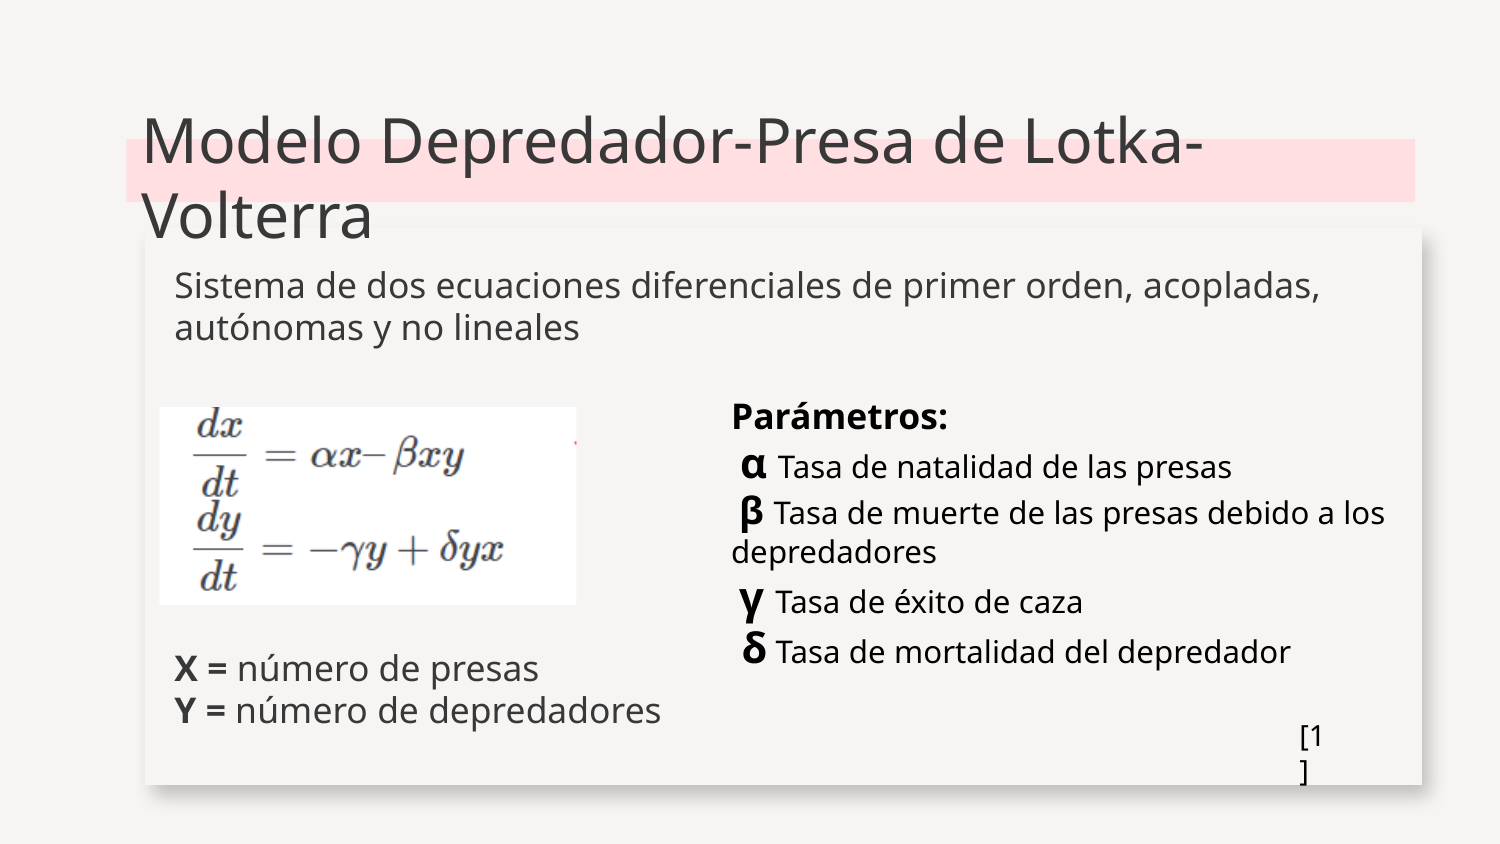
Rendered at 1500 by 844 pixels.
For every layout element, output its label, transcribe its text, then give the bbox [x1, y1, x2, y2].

text_box c [144, 227, 1422, 785]
title Modelo Depredador-Presa de Lotka-Volterra [126, 86, 1416, 255]
text_box [1] [1284, 702, 1346, 747]
text_box Parámetros: α Tasa de natalidad de las presas β Tasa de muerte de las presas debido a los depredadores γ Tasa de éxito de caza δ Tasa de mortalidad del depredador [715, 379, 1416, 714]
list Sistema de dos ecuaciones diferenciales de primer orden, acopladas, autónomas y no lineales X = número de presas Y = número de depredadores [159, 247, 1383, 767]
picture [159, 406, 577, 606]
